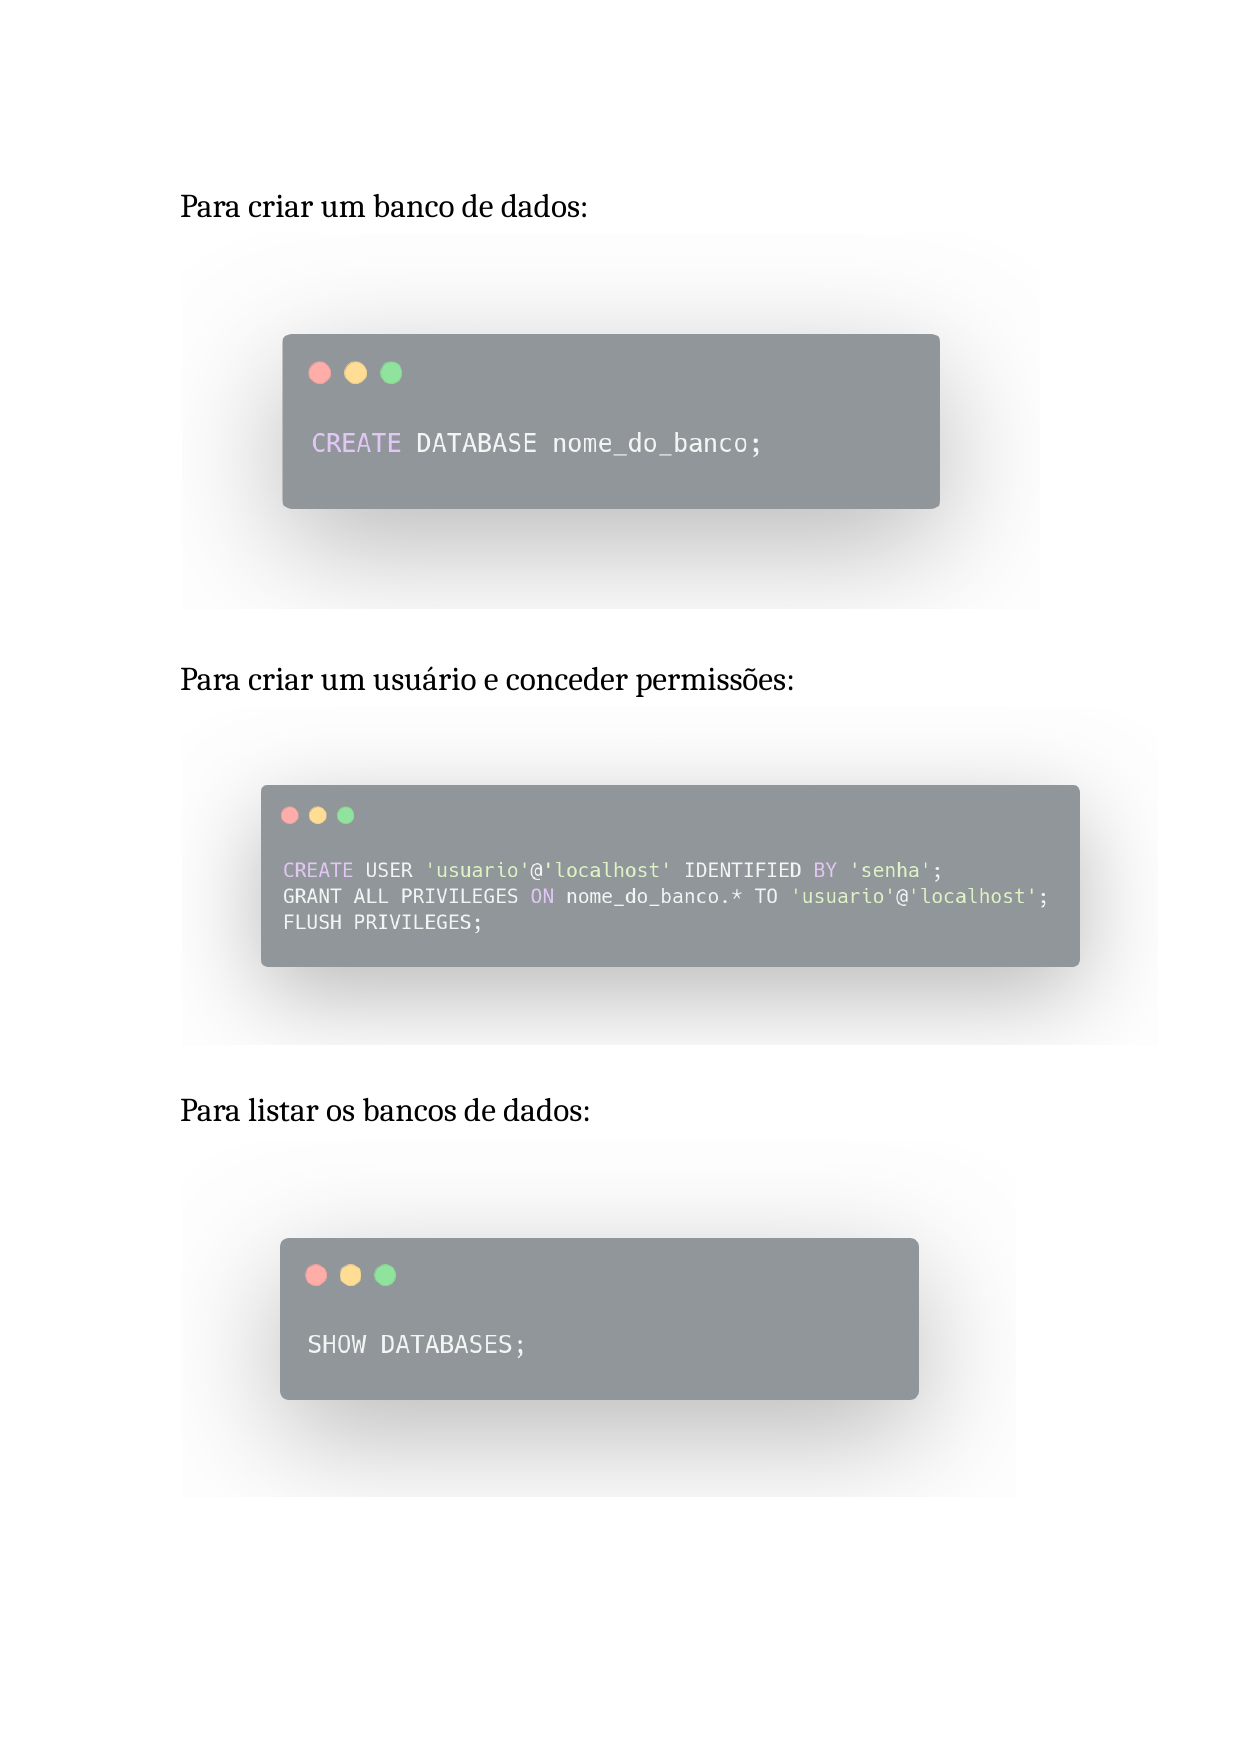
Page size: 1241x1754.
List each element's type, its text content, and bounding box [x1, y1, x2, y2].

text_box Para listar os bancos de dados: [165, 1080, 1111, 1138]
text_box Para criar um usuário e conceder permissões: [165, 649, 1111, 707]
picture [181, 706, 1158, 1046]
picture [181, 233, 1040, 610]
picture [181, 1140, 1016, 1497]
text_box Para criar um banco de dados: [165, 177, 1111, 234]
